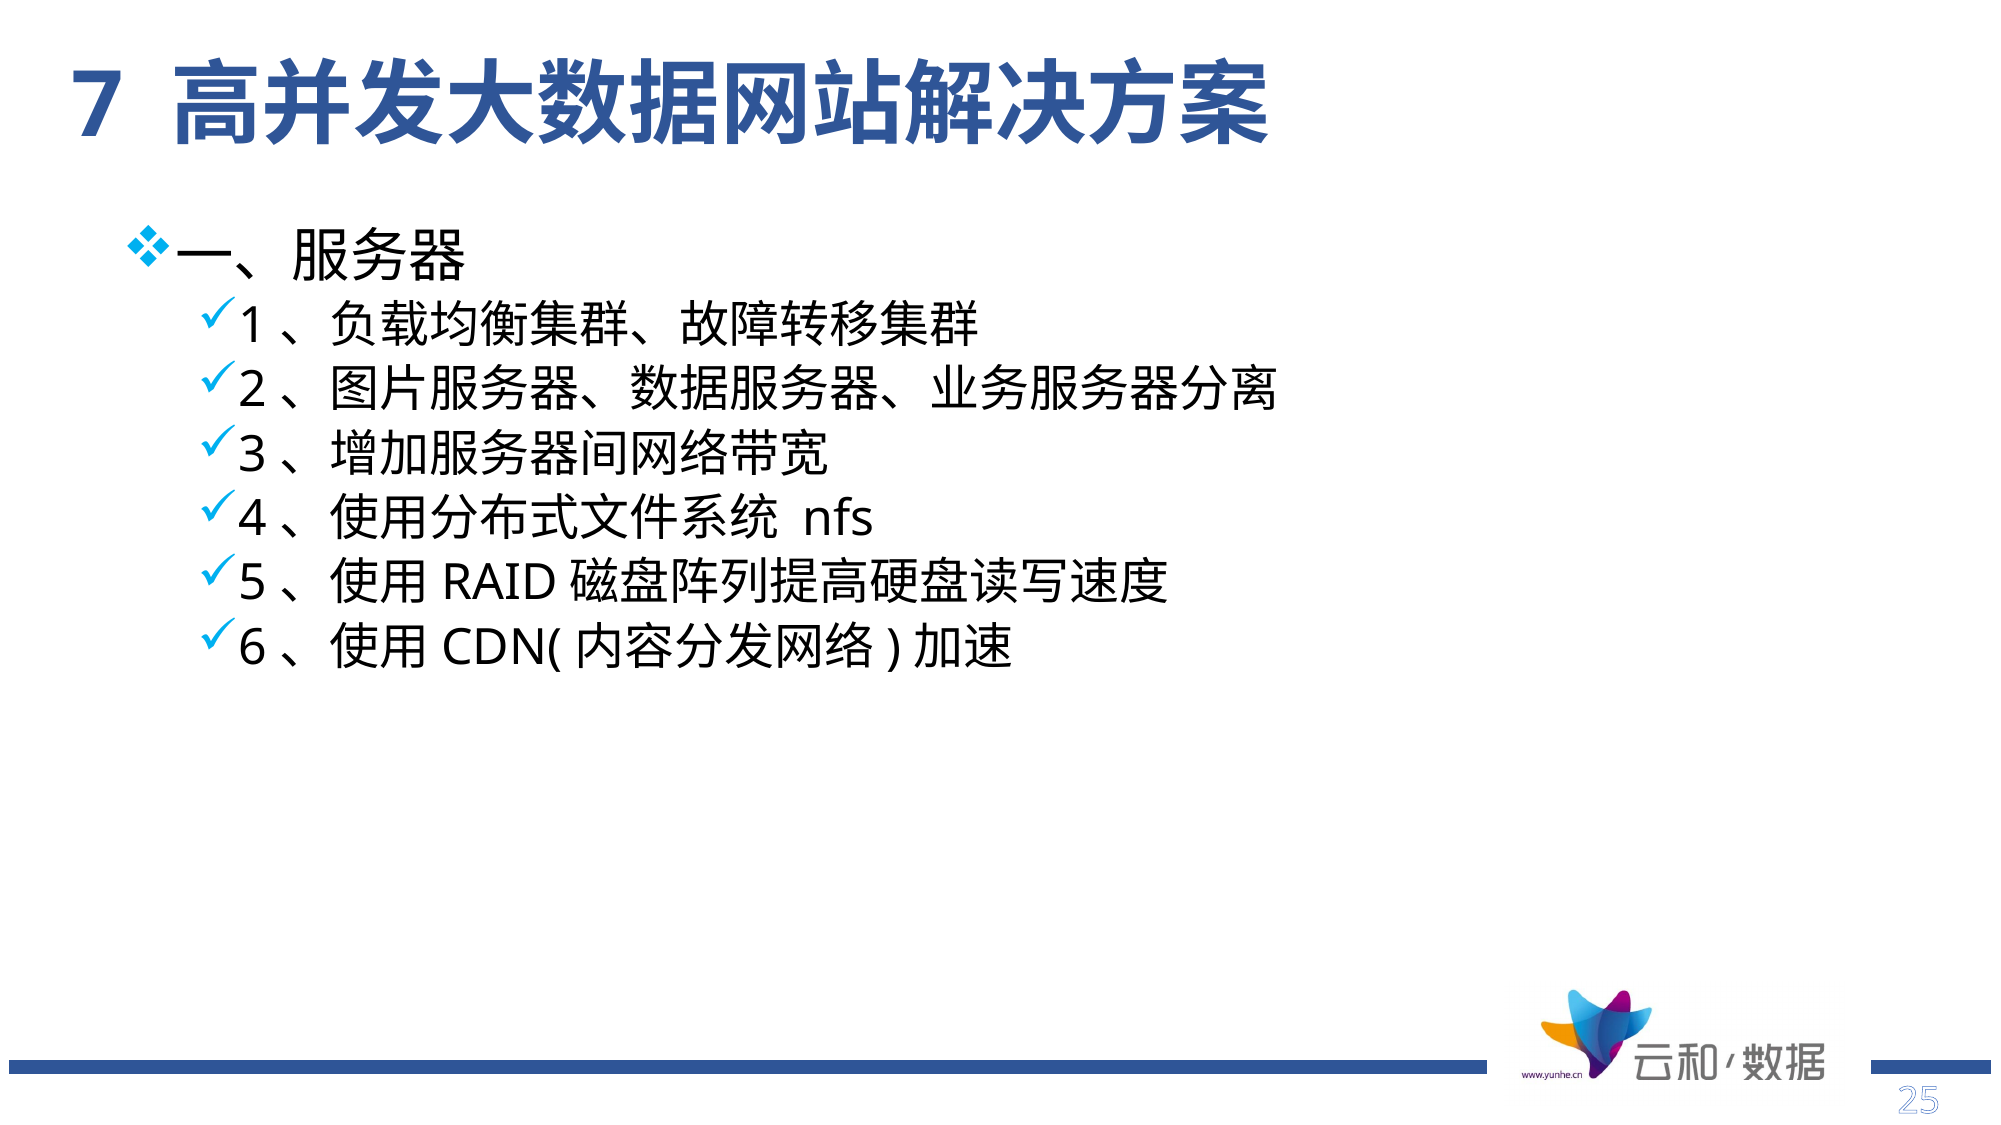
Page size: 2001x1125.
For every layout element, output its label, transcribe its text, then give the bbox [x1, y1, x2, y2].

title 7 高并发大数据网站解决方案 [56, 0, 1782, 216]
picture [1504, 981, 1845, 1106]
list 一、服务器 1、负载均衡集群、故障转移集群 2、图片服务器、数据服务器、业务服务器分离 3、增加服务器间网络带宽 4、使用分布式文件系统 nfs 5、使用RAID磁盘阵列提高硬盘读写速度 6、使用CDN(内容分发网络)加速 [102, 215, 1771, 742]
